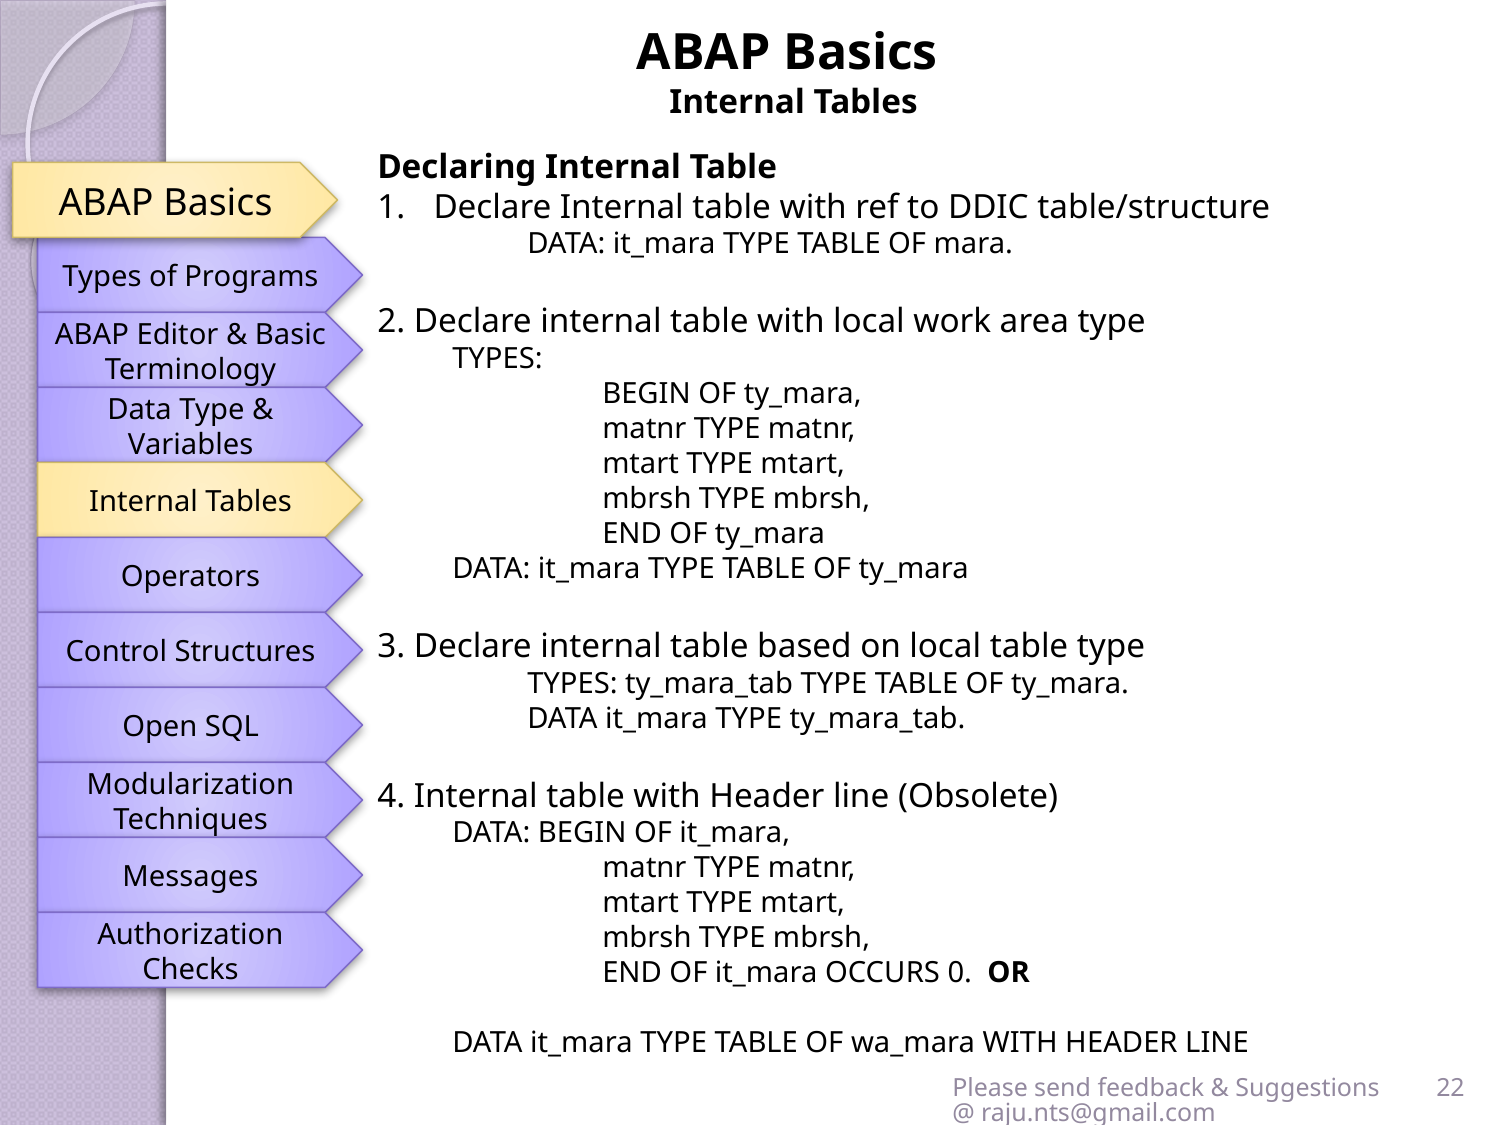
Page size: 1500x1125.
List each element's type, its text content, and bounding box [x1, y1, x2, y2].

text_box Declaring Internal Table Declare Internal table with ref to DDIC table/structure DATA: it_mara TYPE TABLE OF mara. 2. Declare internal table with local work area type TYPES: BEGIN OF ty_mara, matnr TYPE matnr, mtart TYPE mtart, mbrsh TYPE mbrsh, END OF ty_mara DATA: it_mara TYPE TABLE OF ty_mara 3. Declare internal table based on local table type TYPES: ty_mara_tab TYPE TABLE OF ty_mara. DATA it_mara TYPE ty_mara_tab. 4. Internal table with Header line (Obsolete) DATA: BEGIN OF it_mara, matnr TYPE matnr, mtart TYPE mtart, mbrsh TYPE mbrsh, END OF it_mara OCCURS 0. OR DATA it_mara TYPE TABLE OF wa_mara WITH HEADER LINE [362, 137, 1450, 1066]
text_box ABAP Editor & Basic Terminology [36, 311, 362, 386]
text_box ABAP Basics [11, 161, 339, 239]
text_box Control Structures [36, 611, 362, 686]
text_box Data Type & Variables [36, 386, 362, 461]
text_box ABAP Basics Internal Tables [612, 12, 975, 128]
text_box Open SQL [36, 686, 362, 761]
text_box Types of Programs [36, 236, 362, 311]
footer Please send feedback & Suggestions @ raju.nts@gmail.com [937, 1034, 1413, 1113]
text_box Operators [36, 536, 362, 611]
text_box Messages [36, 836, 362, 911]
text_box Authorization Checks [36, 911, 362, 989]
text_box Internal Tables [36, 461, 362, 536]
slide_number 22 [1413, 1034, 1488, 1113]
text_box Modularization Techniques [36, 761, 362, 836]
